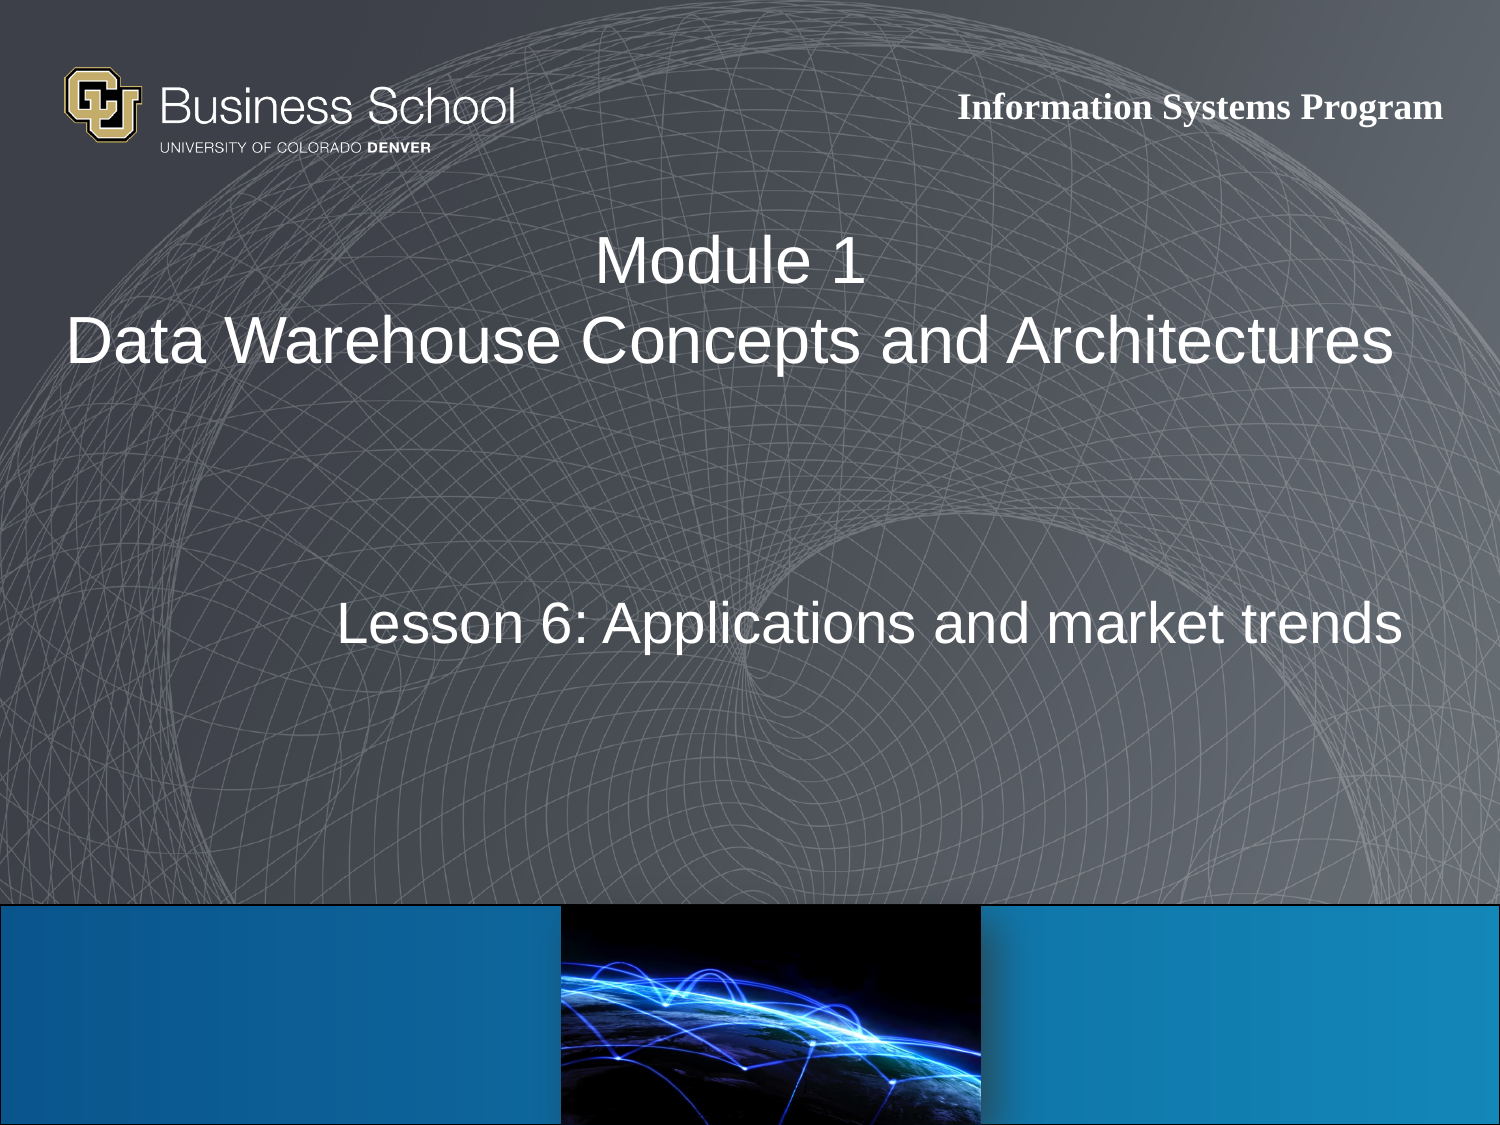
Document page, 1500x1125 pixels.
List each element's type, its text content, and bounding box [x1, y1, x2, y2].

title Module 1 Data Warehouse Concepts and Architectures [31, 216, 1431, 405]
picture [0, 0, 1500, 904]
subtitle Lesson 6: Applications and market trends [317, 585, 1406, 727]
picture [561, 905, 981, 1125]
